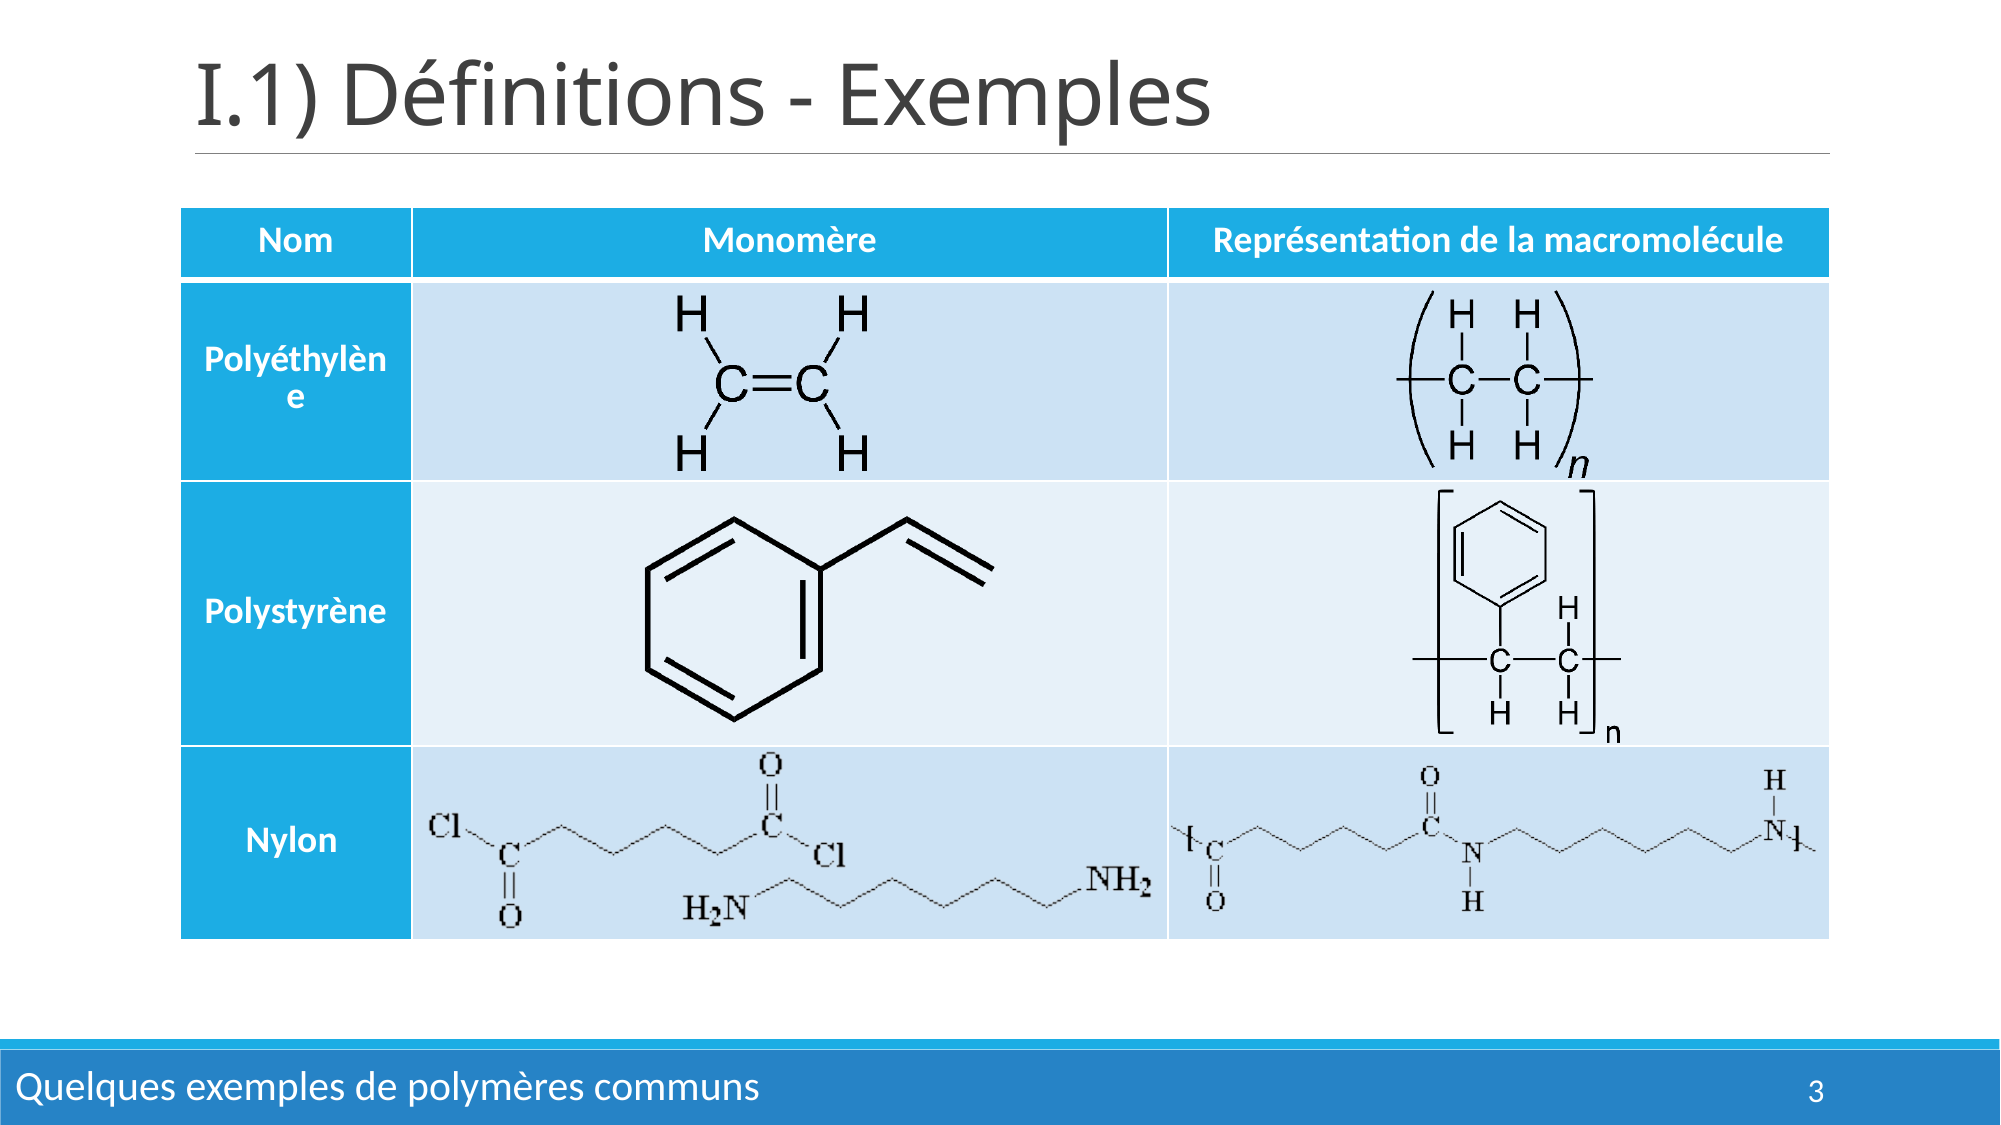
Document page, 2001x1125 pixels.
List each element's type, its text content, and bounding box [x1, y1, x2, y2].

picture [420, 285, 1159, 942]
list Quelques exemples de polymères communs [0, 1056, 1771, 1125]
picture [1163, 756, 1825, 924]
title I.1) Définitions - Exemples [180, 47, 1830, 150]
slide_number 3 [1624, 1059, 1840, 1120]
picture [1385, 279, 1631, 753]
